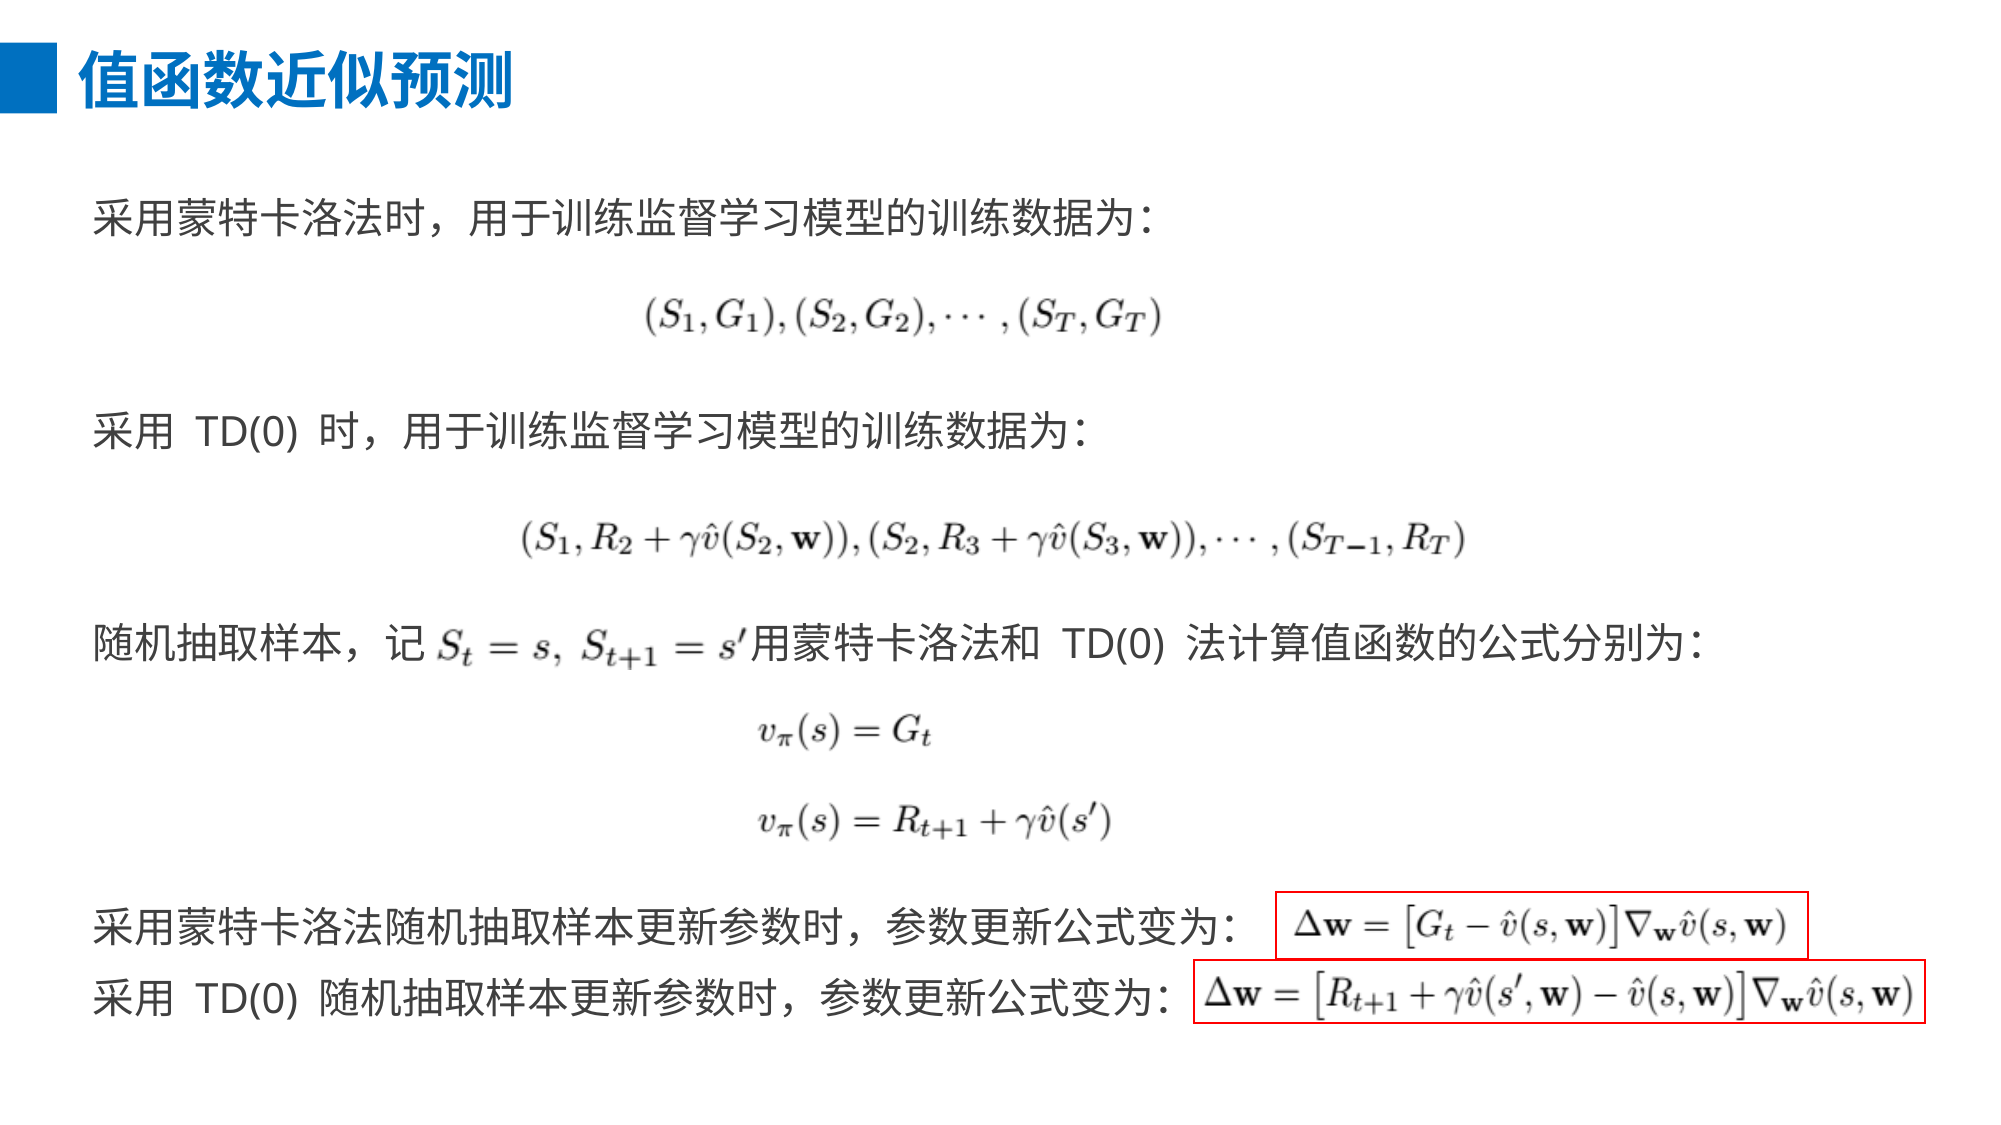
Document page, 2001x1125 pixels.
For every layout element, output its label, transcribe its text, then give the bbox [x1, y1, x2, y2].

list 采用蒙特卡洛法时，用于训练监督学习模型的训练数据为： 采用 TD(0) 时，用于训练监督学习模型的训练数据为： 随机抽取样本，记 ，采用蒙特卡洛法和 TD(0) 法计算值函数的公式分别为： 采用蒙特卡洛法随机抽取样本更新参数时，参数更新公式变为： 采用 TD(0) 随机抽取样本更新参数时，参数更新公式变为： [77, 184, 1896, 967]
picture [728, 691, 1114, 850]
picture [1186, 892, 1922, 1026]
text_box [1275, 891, 1809, 955]
text_box [1922, 959, 1926, 1024]
picture [511, 509, 1466, 561]
list 值函数近似预测 [77, 49, 1588, 107]
picture [432, 615, 751, 670]
picture [638, 292, 1168, 339]
